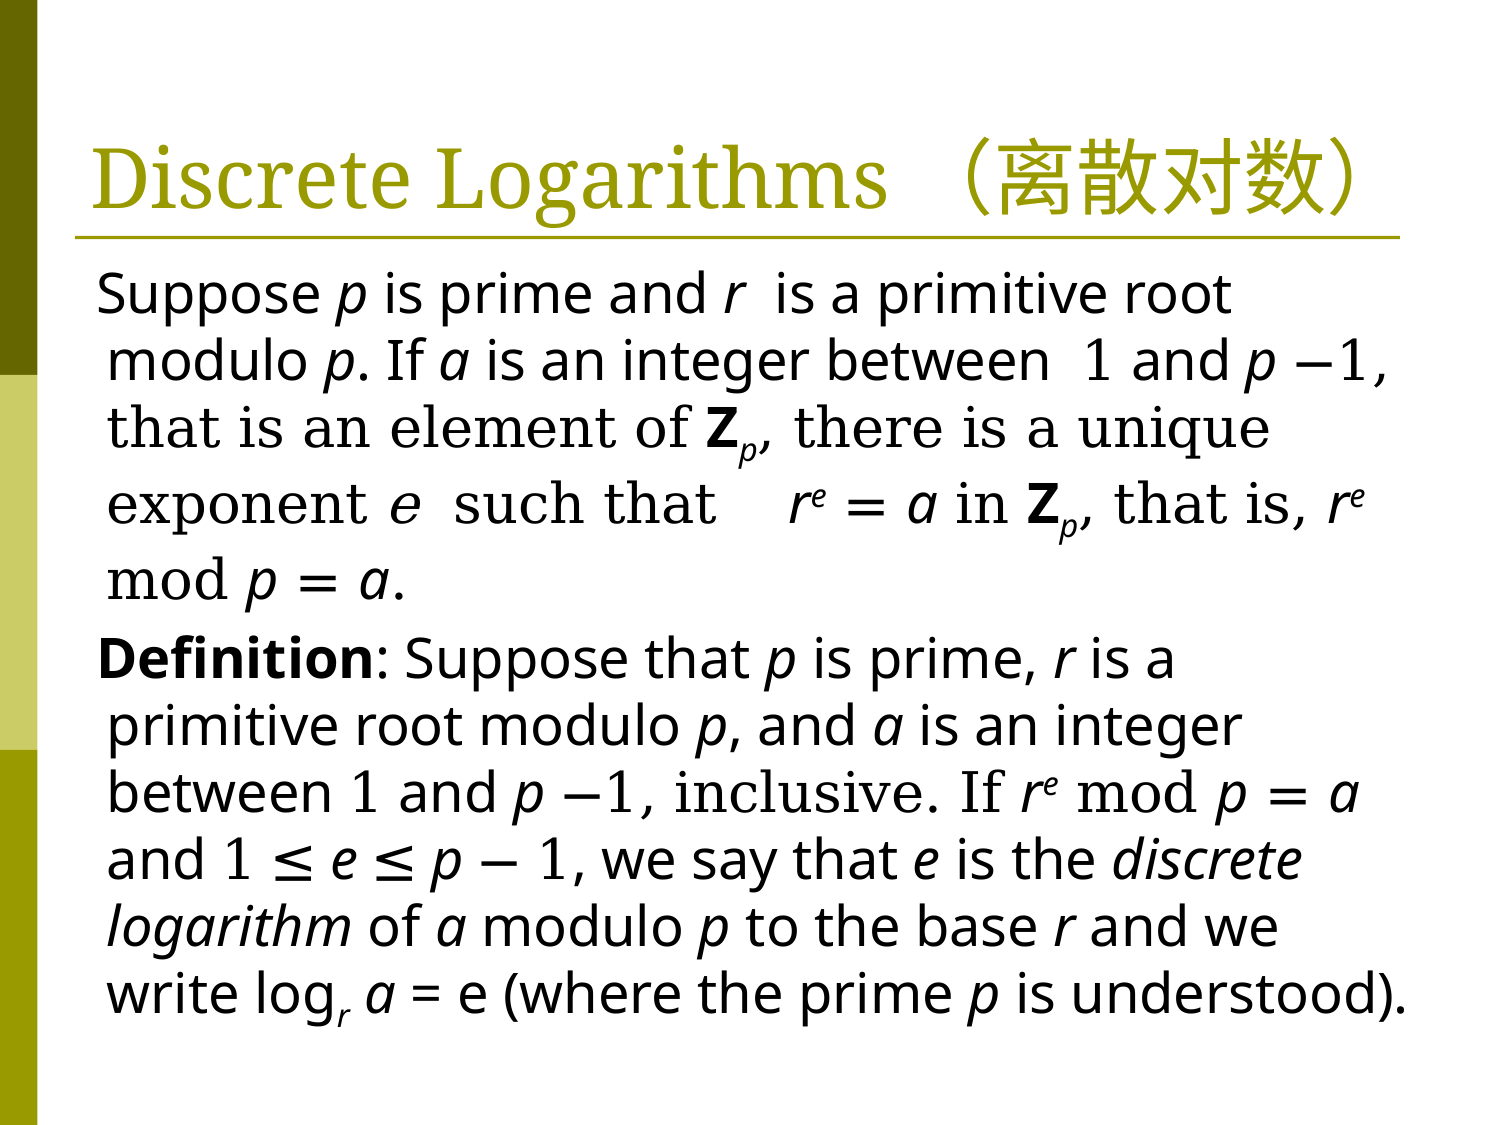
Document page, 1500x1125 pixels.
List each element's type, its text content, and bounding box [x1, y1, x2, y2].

title Discrete Logarithms（离散对数） [75, 45, 1425, 233]
list Suppose p is prime and r is a primitive root modulo p. If a is an integer between 1 and p −1, that is an element of Zp, there is a unique exponent e such that re = a in Zp, that is, re mod p = a. Definition: Suppose that p is prime, r is a primitive root modulo p, and a is an integer between 1 and p −1, inclusive. If re mod p = a and 1 ≤ e ≤ p − 1, we say that e is the discrete logarithm of a modulo p to the base r and we write logr a = e (where the prime p is understood). [37, 249, 1426, 1067]
